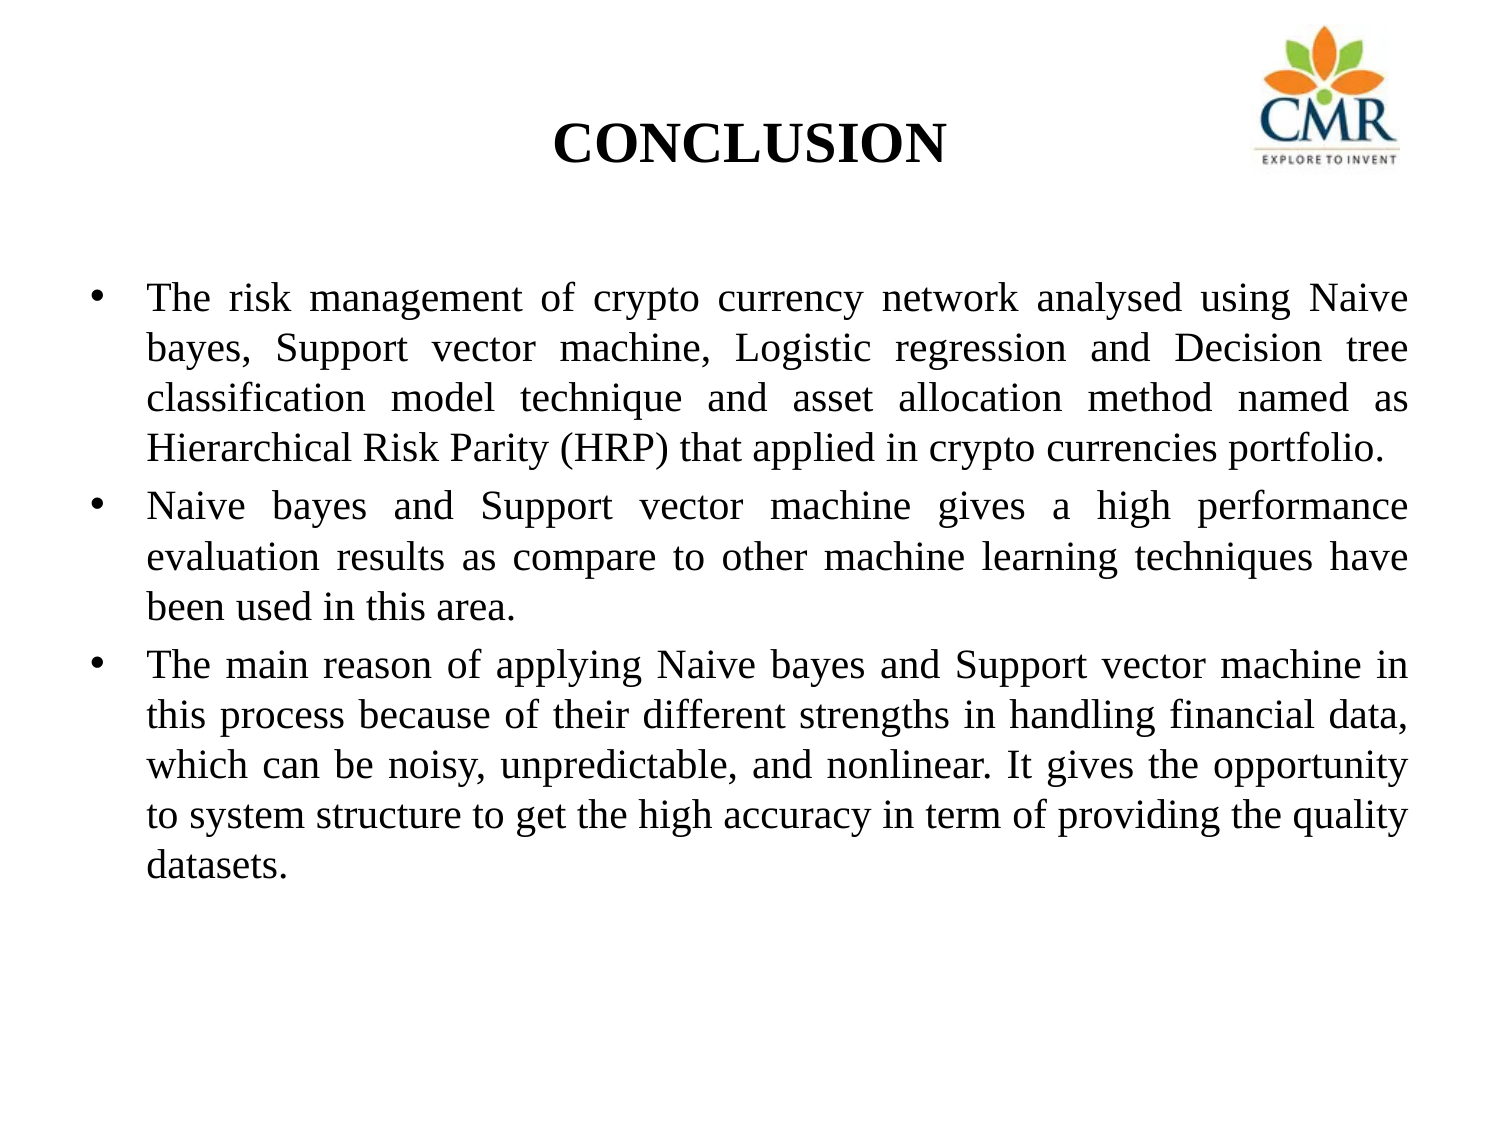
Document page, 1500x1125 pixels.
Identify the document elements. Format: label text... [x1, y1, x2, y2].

picture [1249, 24, 1401, 176]
title CONCLUSION [75, 45, 1425, 233]
list The risk management of crypto currency network analysed using Naive bayes, Support vector machine, Logistic regression and Decision tree classification model technique and asset allocation method named as Hierarchical Risk Parity (HRP) that applied in crypto currencies portfolio. Naive bayes and Support vector machine gives a high performance evaluation results as compare to other machine learning techniques have been used in this area. The main reason of applying Naive bayes and Support vector machine in this process because of their different strengths in handling financial data, which can be noisy, unpredictable, and nonlinear. It gives the opportunity to system structure to get the high accuracy in term of providing the quality datasets. [75, 262, 1425, 1005]
